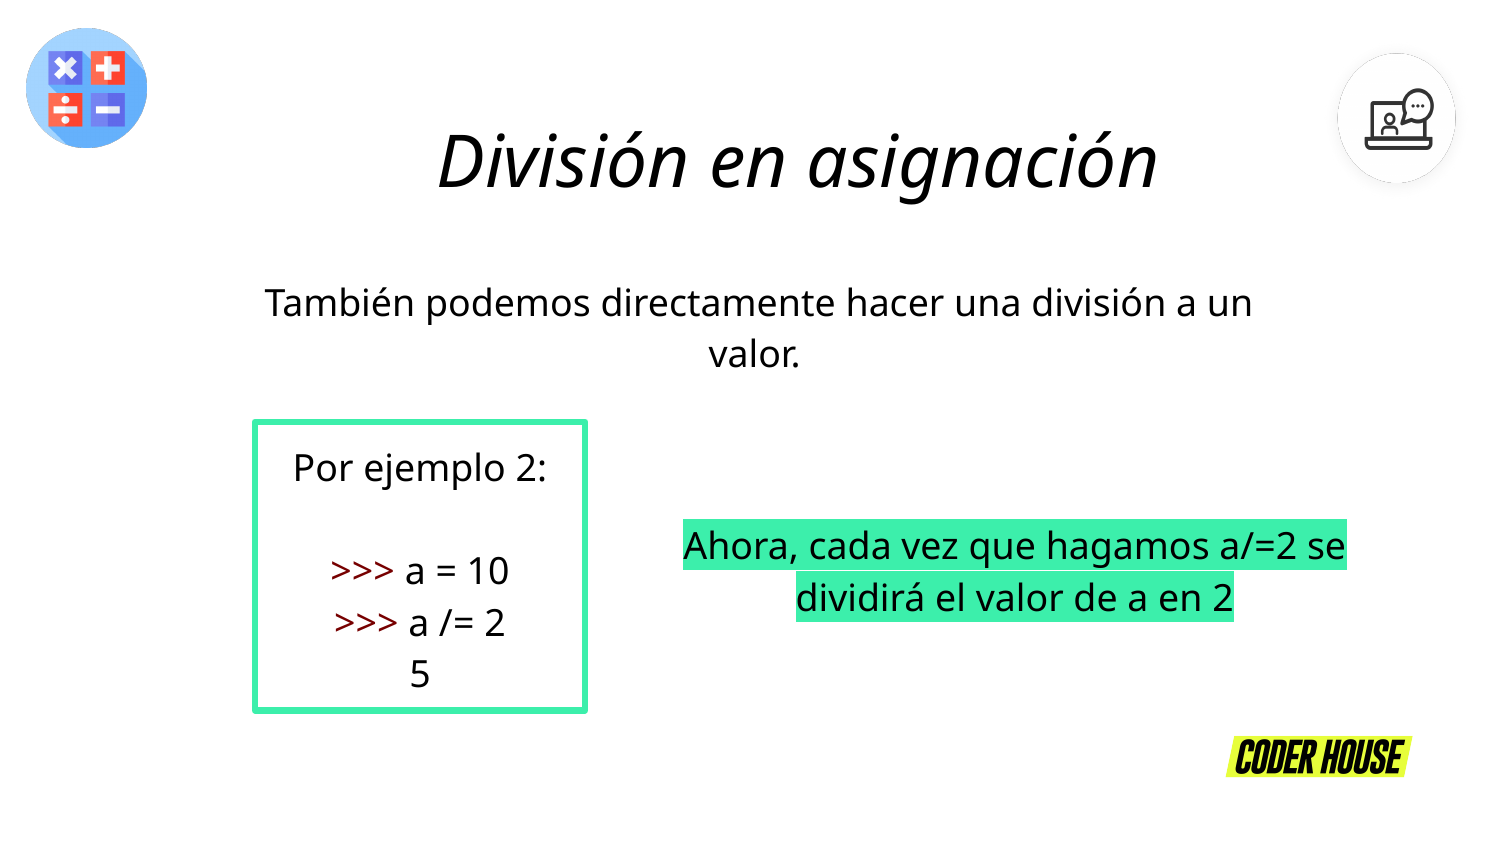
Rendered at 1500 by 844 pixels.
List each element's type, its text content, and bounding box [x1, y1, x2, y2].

text_box Ahora, cada vez que hagamos a/=2 se dividirá el valor de a en 2 [655, 500, 1375, 634]
picture [1221, 728, 1417, 784]
picture [26, 28, 147, 149]
text_box También podemos directamente hacer una división a un valor. [216, 256, 1302, 336]
text_box División en asignación [221, 76, 1375, 240]
text_box Por ejemplo 2: >>> a = 10 >>> a /= 2 5 [254, 421, 586, 711]
picture [1323, 37, 1471, 199]
